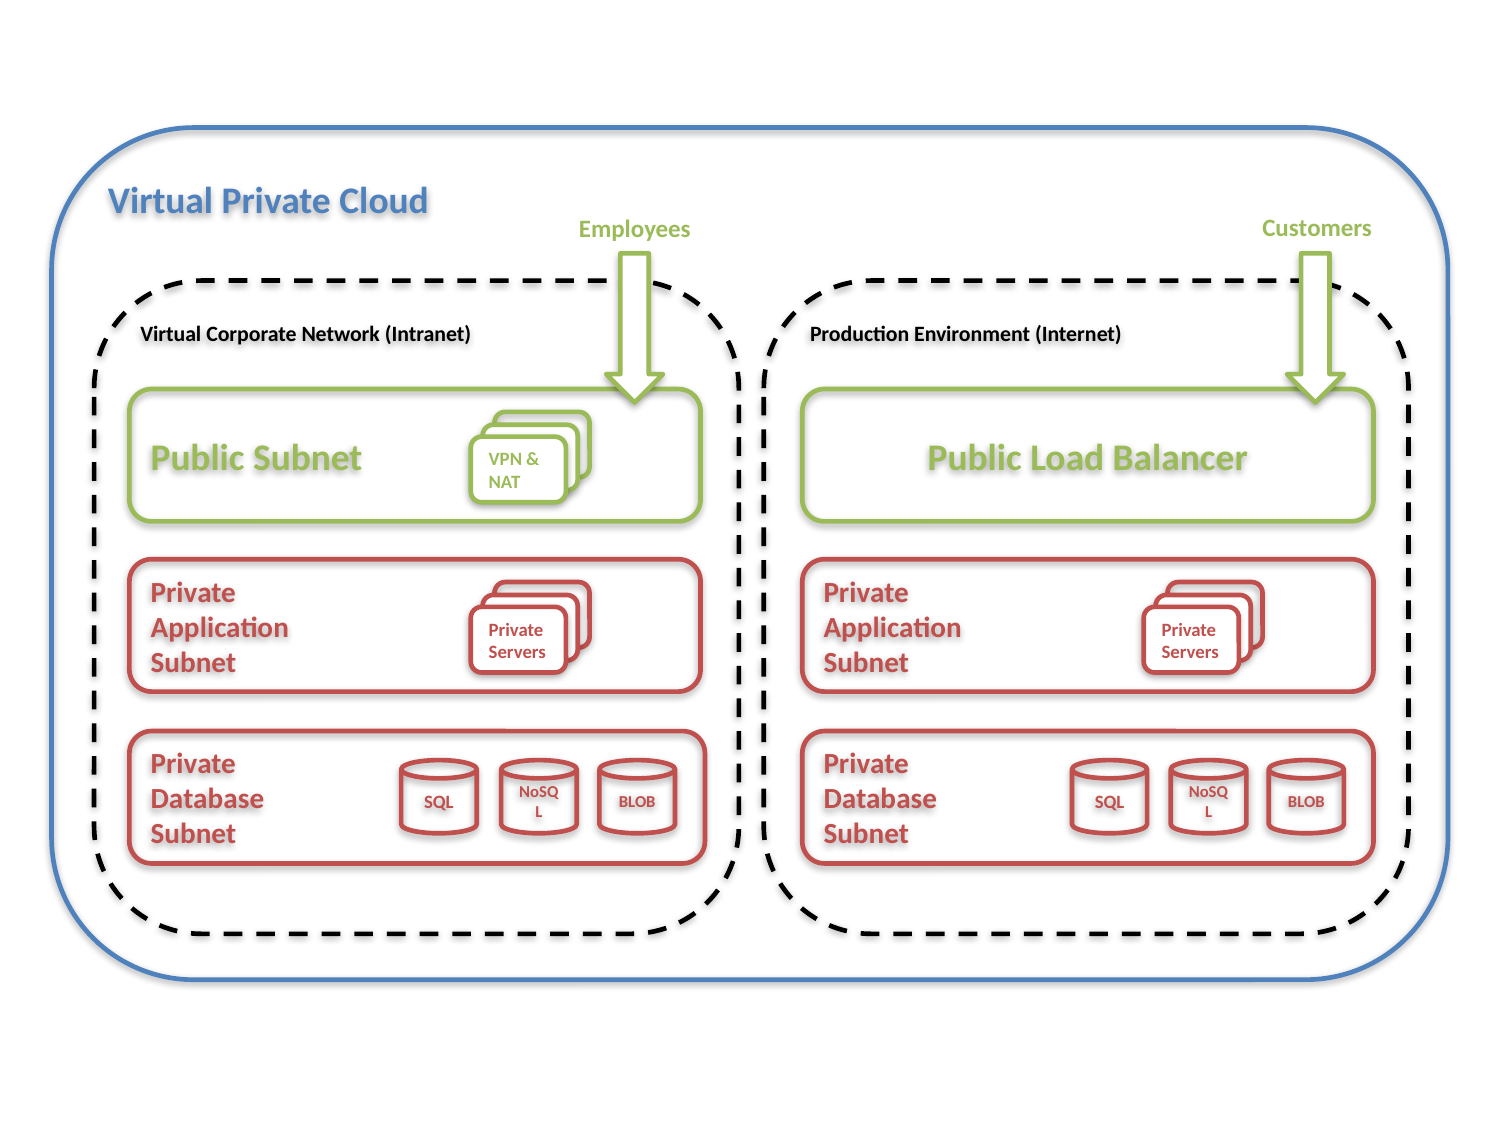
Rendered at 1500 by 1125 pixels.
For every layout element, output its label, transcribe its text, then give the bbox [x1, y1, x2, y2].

text_box Customers [1247, 204, 1387, 249]
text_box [129, 730, 706, 864]
text_box [1286, 252, 1345, 404]
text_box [129, 558, 701, 692]
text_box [802, 558, 1374, 692]
text_box Production Environment (Internet) [762, 279, 1410, 935]
text_box [605, 252, 664, 387]
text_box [129, 388, 701, 522]
text_box Virtual Private Cloud [50, 126, 1449, 981]
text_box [802, 730, 1374, 864]
text_box Employees [564, 205, 707, 250]
